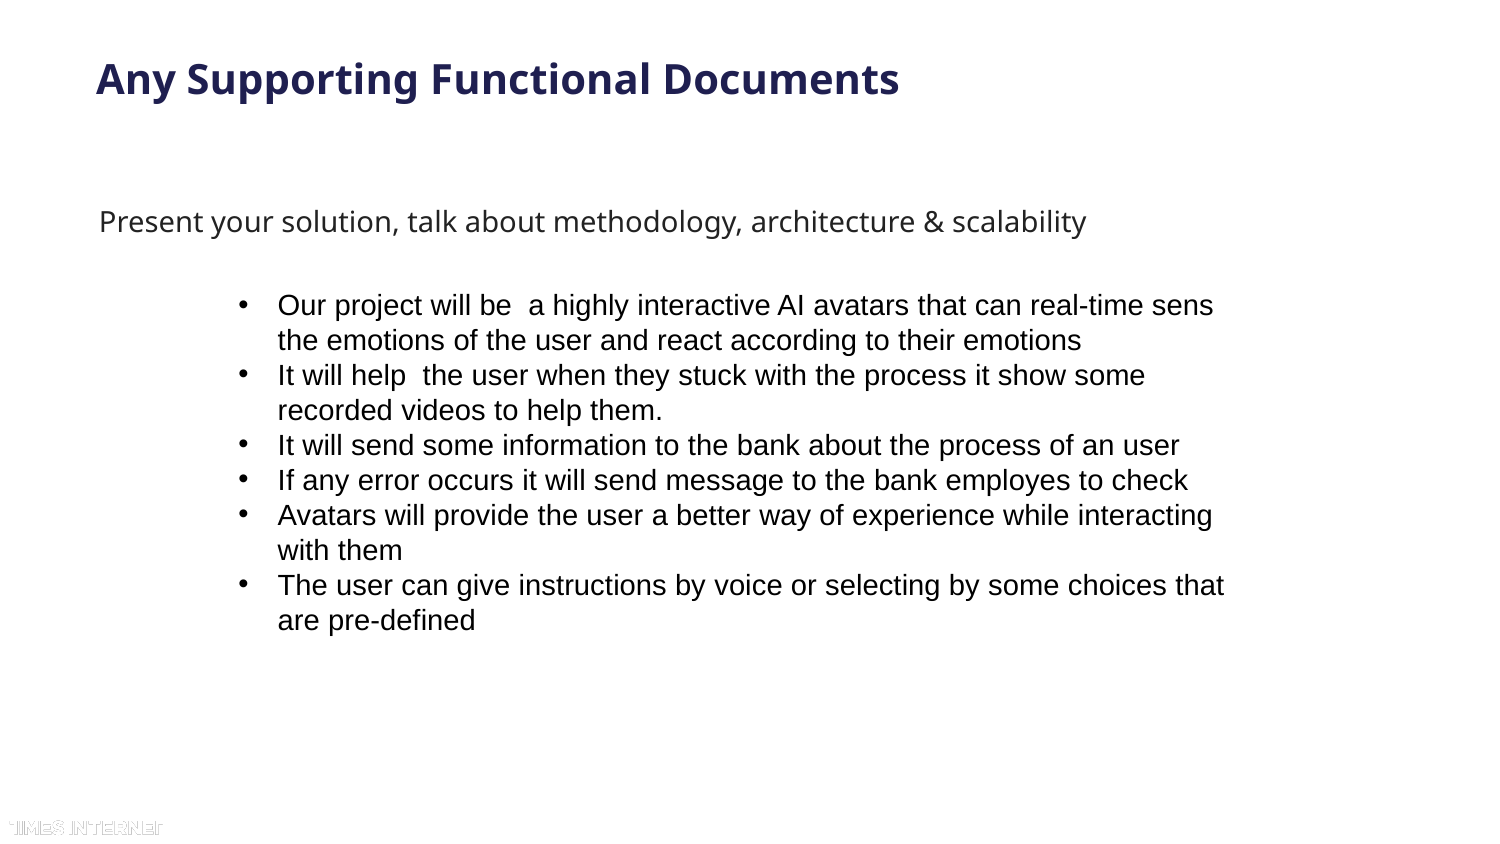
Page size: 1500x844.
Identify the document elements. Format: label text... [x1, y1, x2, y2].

picture [8, 818, 164, 837]
title Any Supporting Functional Documents [81, 37, 1440, 133]
text_box Present your solution, talk about methodology, architecture & scalability [84, 188, 1436, 749]
text_box Our project will be a highly interactive AI avatars that can real-time sens the emotions of the user and react according to their emotions It will help the user when they stuck with the process it show some recorded videos to help them. It will send some information to the bank about the process of an user If any error occurs it will send message to the bank employes to check Avatars will provide the user a better way of experience while interacting with them The user can give instructions by voice or selecting by some choices that are pre-defined [223, 278, 1250, 644]
